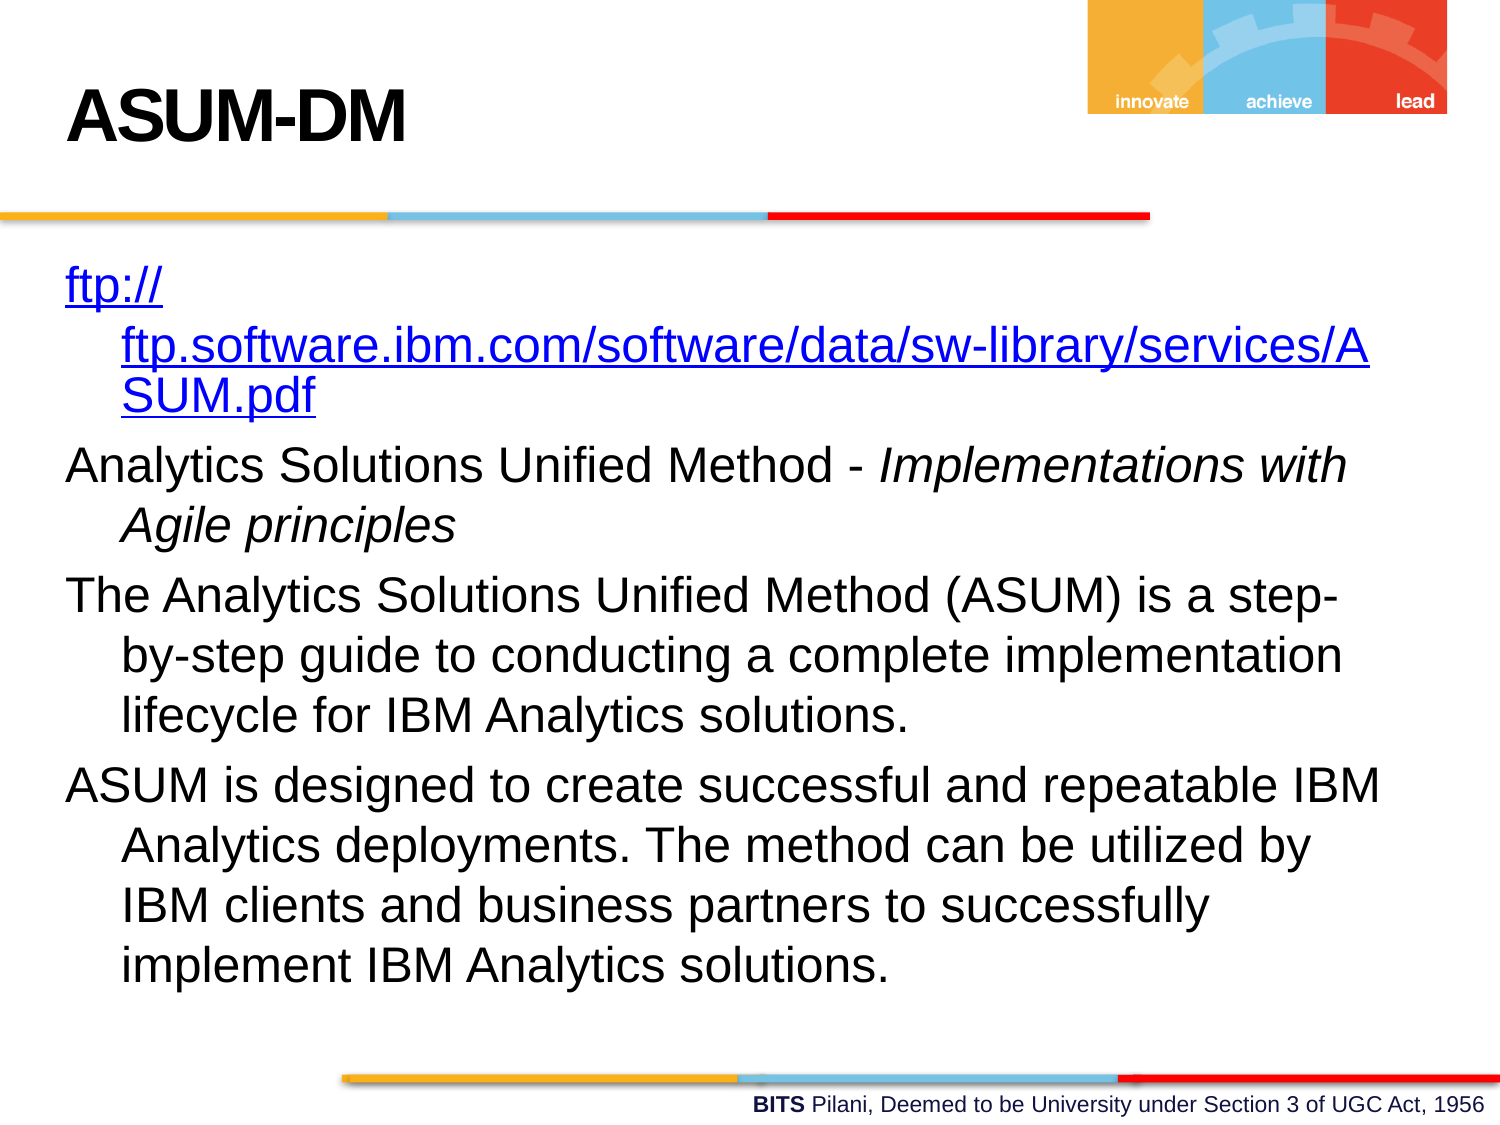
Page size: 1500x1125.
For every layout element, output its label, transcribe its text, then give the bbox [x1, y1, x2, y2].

list ASUM-DM [50, 24, 1088, 213]
picture [1087, 0, 1448, 114]
list ftp://ftp.software.ibm.com/software/data/sw-library/services/ASUM.pdf Analytics Solutions Unified Method - Implementations with Agile principles The Analytics Solutions Unified Method (ASUM) is a step-by-step guide to conducting a complete implementation lifecycle for IBM Analytics solutions. ASUM is designed to create successful and repeatable IBM Analytics deployments. The method can be utilized by IBM clients and business partners to successfully implement IBM Analytics solutions. [50, 245, 1400, 988]
